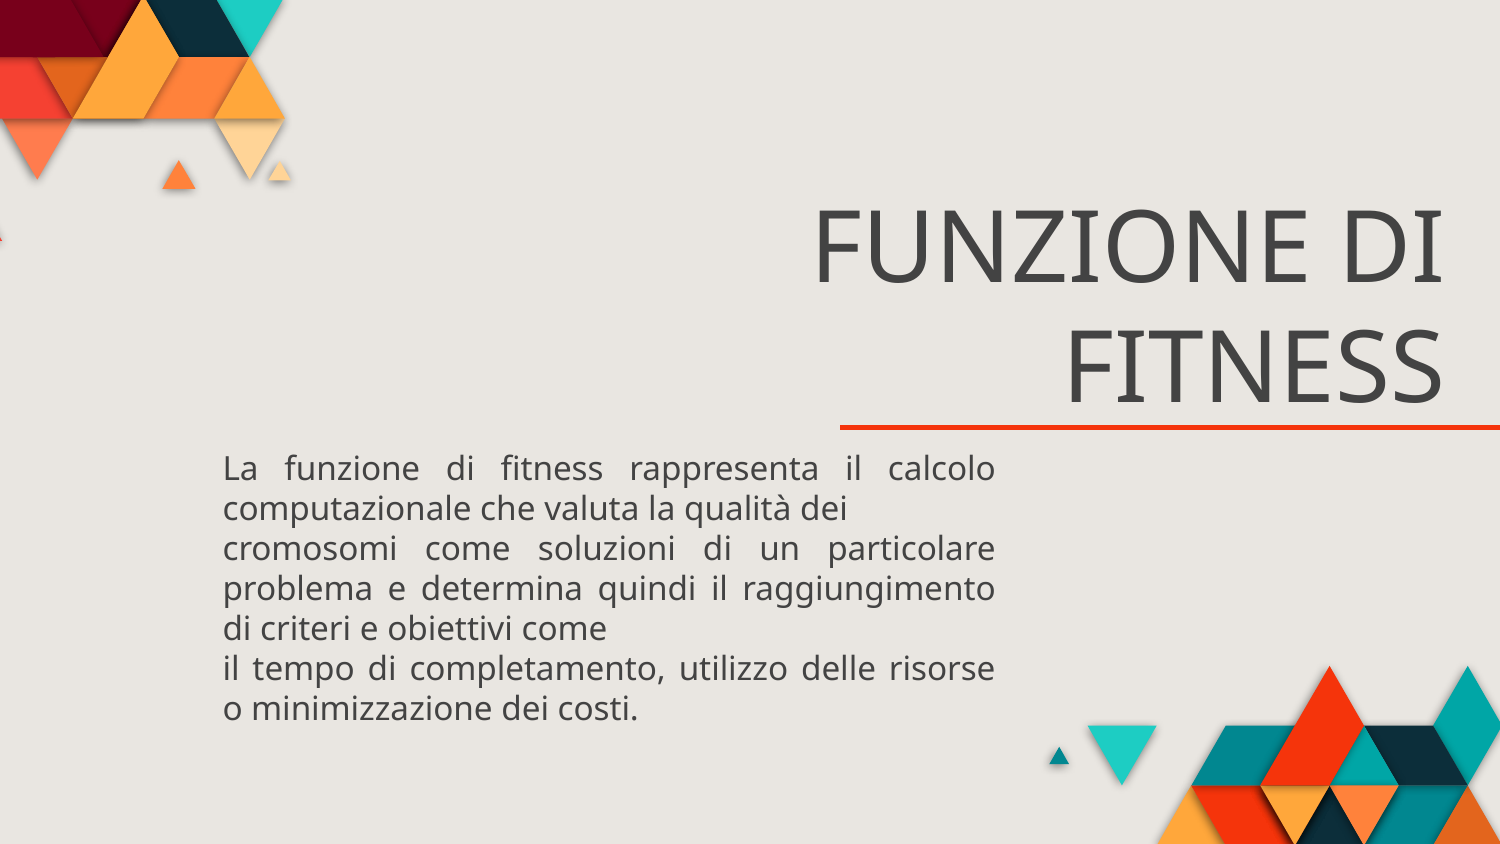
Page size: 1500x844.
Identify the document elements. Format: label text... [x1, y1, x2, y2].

subtitle La funzione di fitness rappresenta il calcolo computazionale che valuta la qualità dei cromosomi come soluzioni di un particolare problema e determina quindi il raggiungimento di criteri e obiettivi come il tempo di completamento, utilizzo delle risorse o minimizzazione dei costi. [207, 432, 1012, 818]
title FUNZIONE DI FITNESS [588, 342, 1461, 438]
